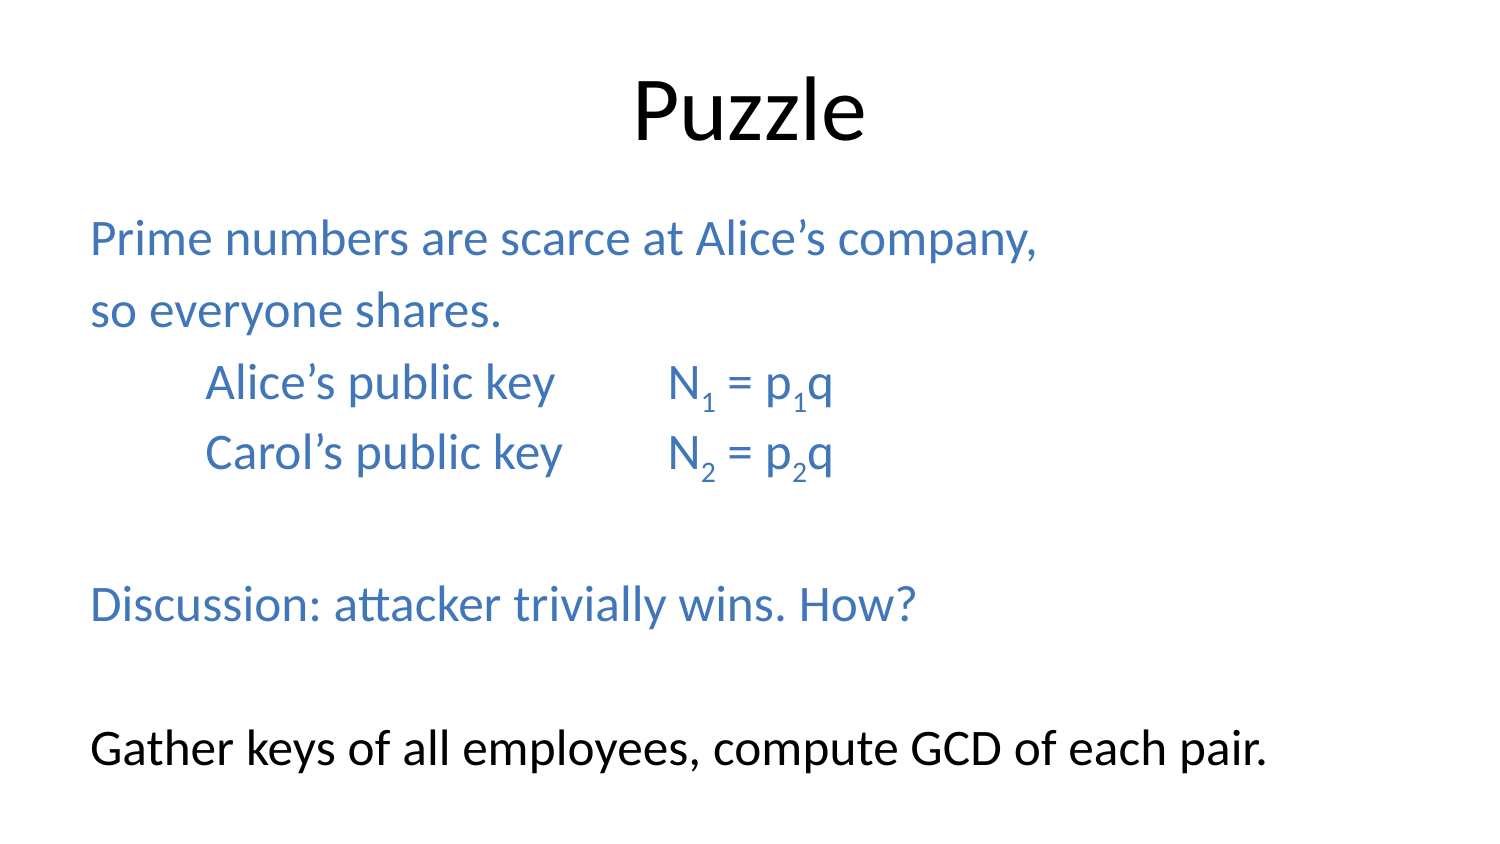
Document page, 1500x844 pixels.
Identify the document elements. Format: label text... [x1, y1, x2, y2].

title Puzzle [75, 33, 1425, 175]
list Prime numbers are scarce at Alice’s company, so everyone shares. Alice’s public key N1 = p1q Carol’s public key N2 = p2q Discussion: attacker trivially wins. How? Gather keys of all employees, compute GCD of each pair. [75, 196, 1472, 788]
